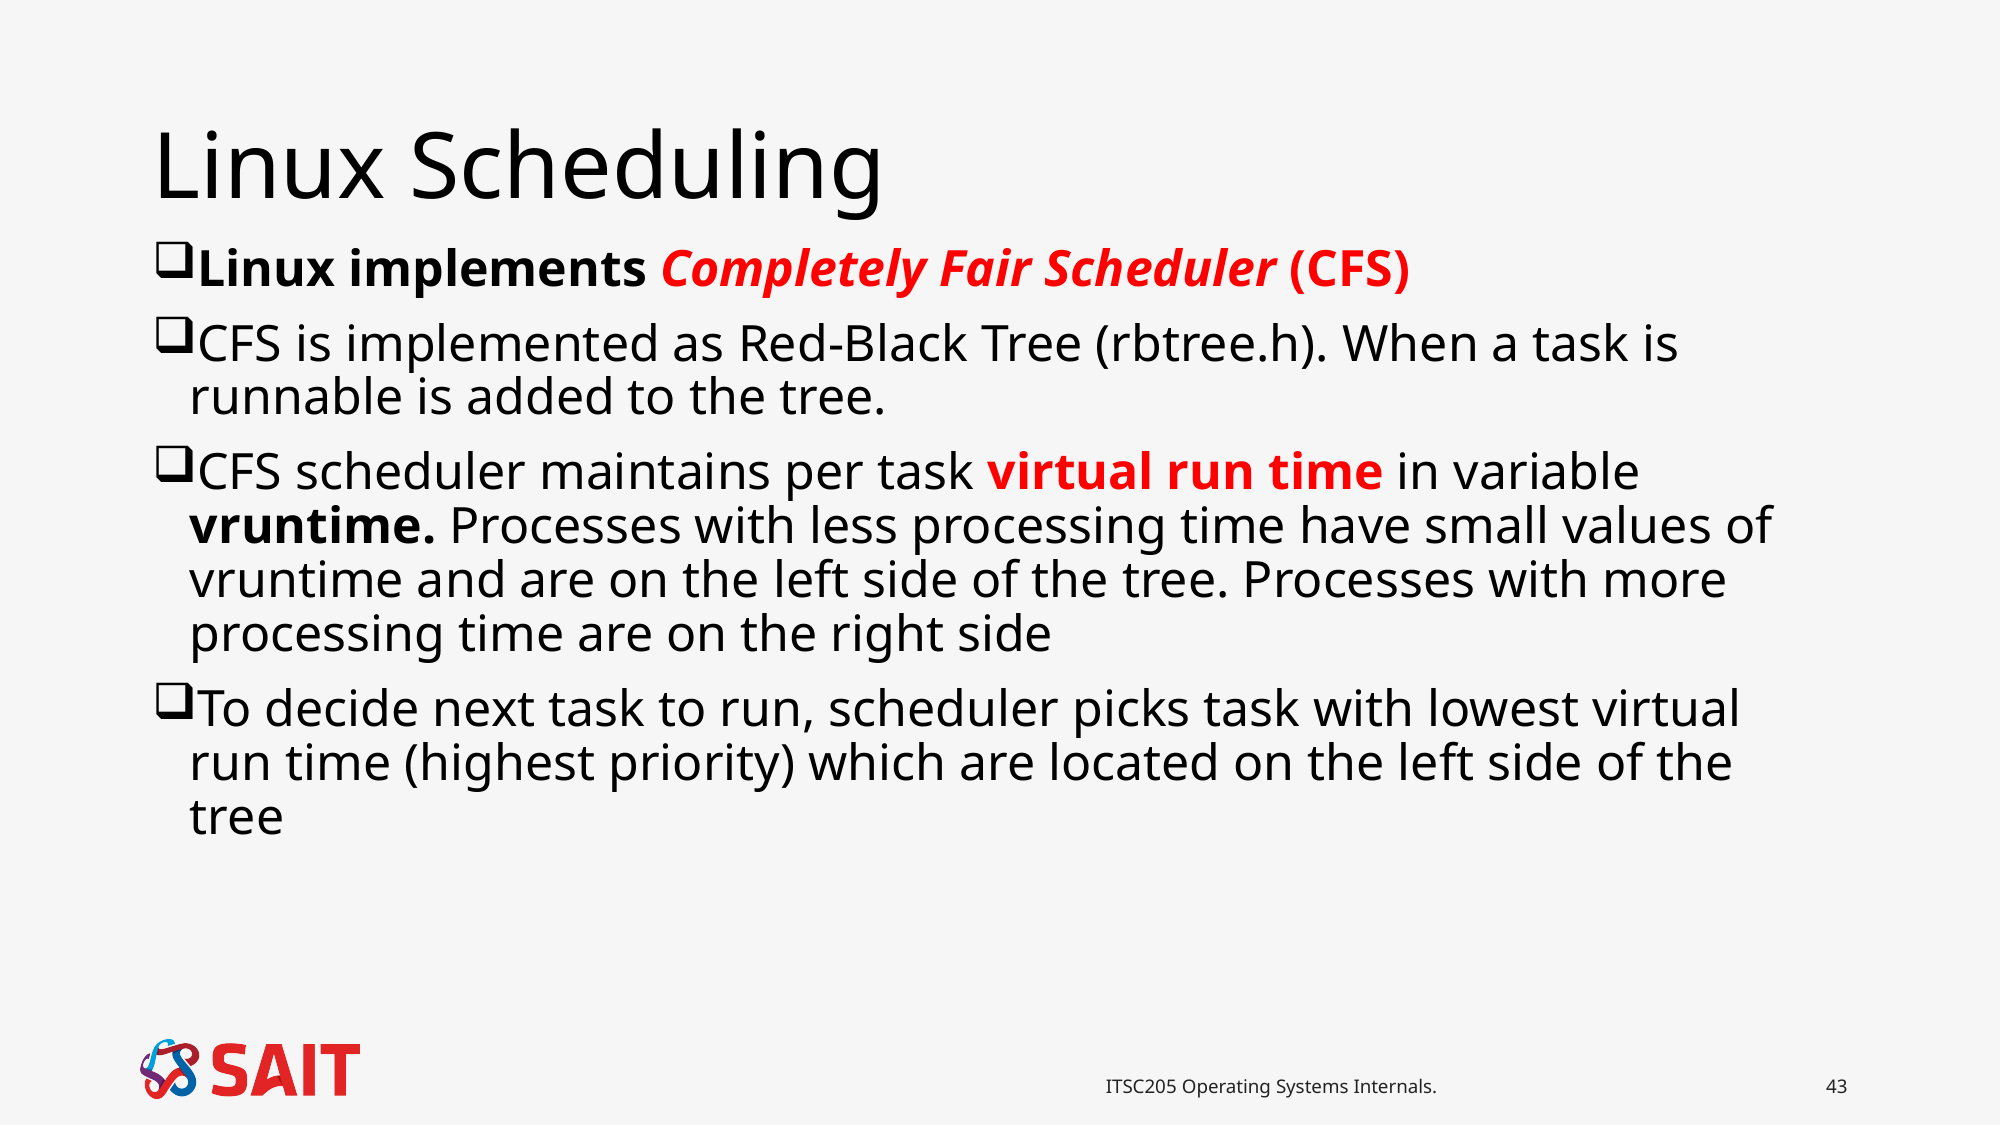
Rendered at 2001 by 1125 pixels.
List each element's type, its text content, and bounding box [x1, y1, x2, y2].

list Linux implements Completely Fair Scheduler (CFS) CFS is implemented as Red-Black Tree (rbtree.h). When a task is runnable is added to the tree. CFS scheduler maintains per task virtual run time in variable vruntime. Processes with less processing time have small values of vruntime and are on the left side of the tree. Processes with more processing time are on the right side To decide next task to run, scheduler picks task with lowest virtual run time (highest priority) which are located on the left side of the tree [137, 235, 1836, 950]
title Linux Scheduling [137, 59, 1863, 278]
picture [114, 1013, 386, 1125]
slide_number 43 [1718, 1048, 1863, 1109]
footer ITSC205 Operating Systems Internals. [858, 1048, 1690, 1109]
